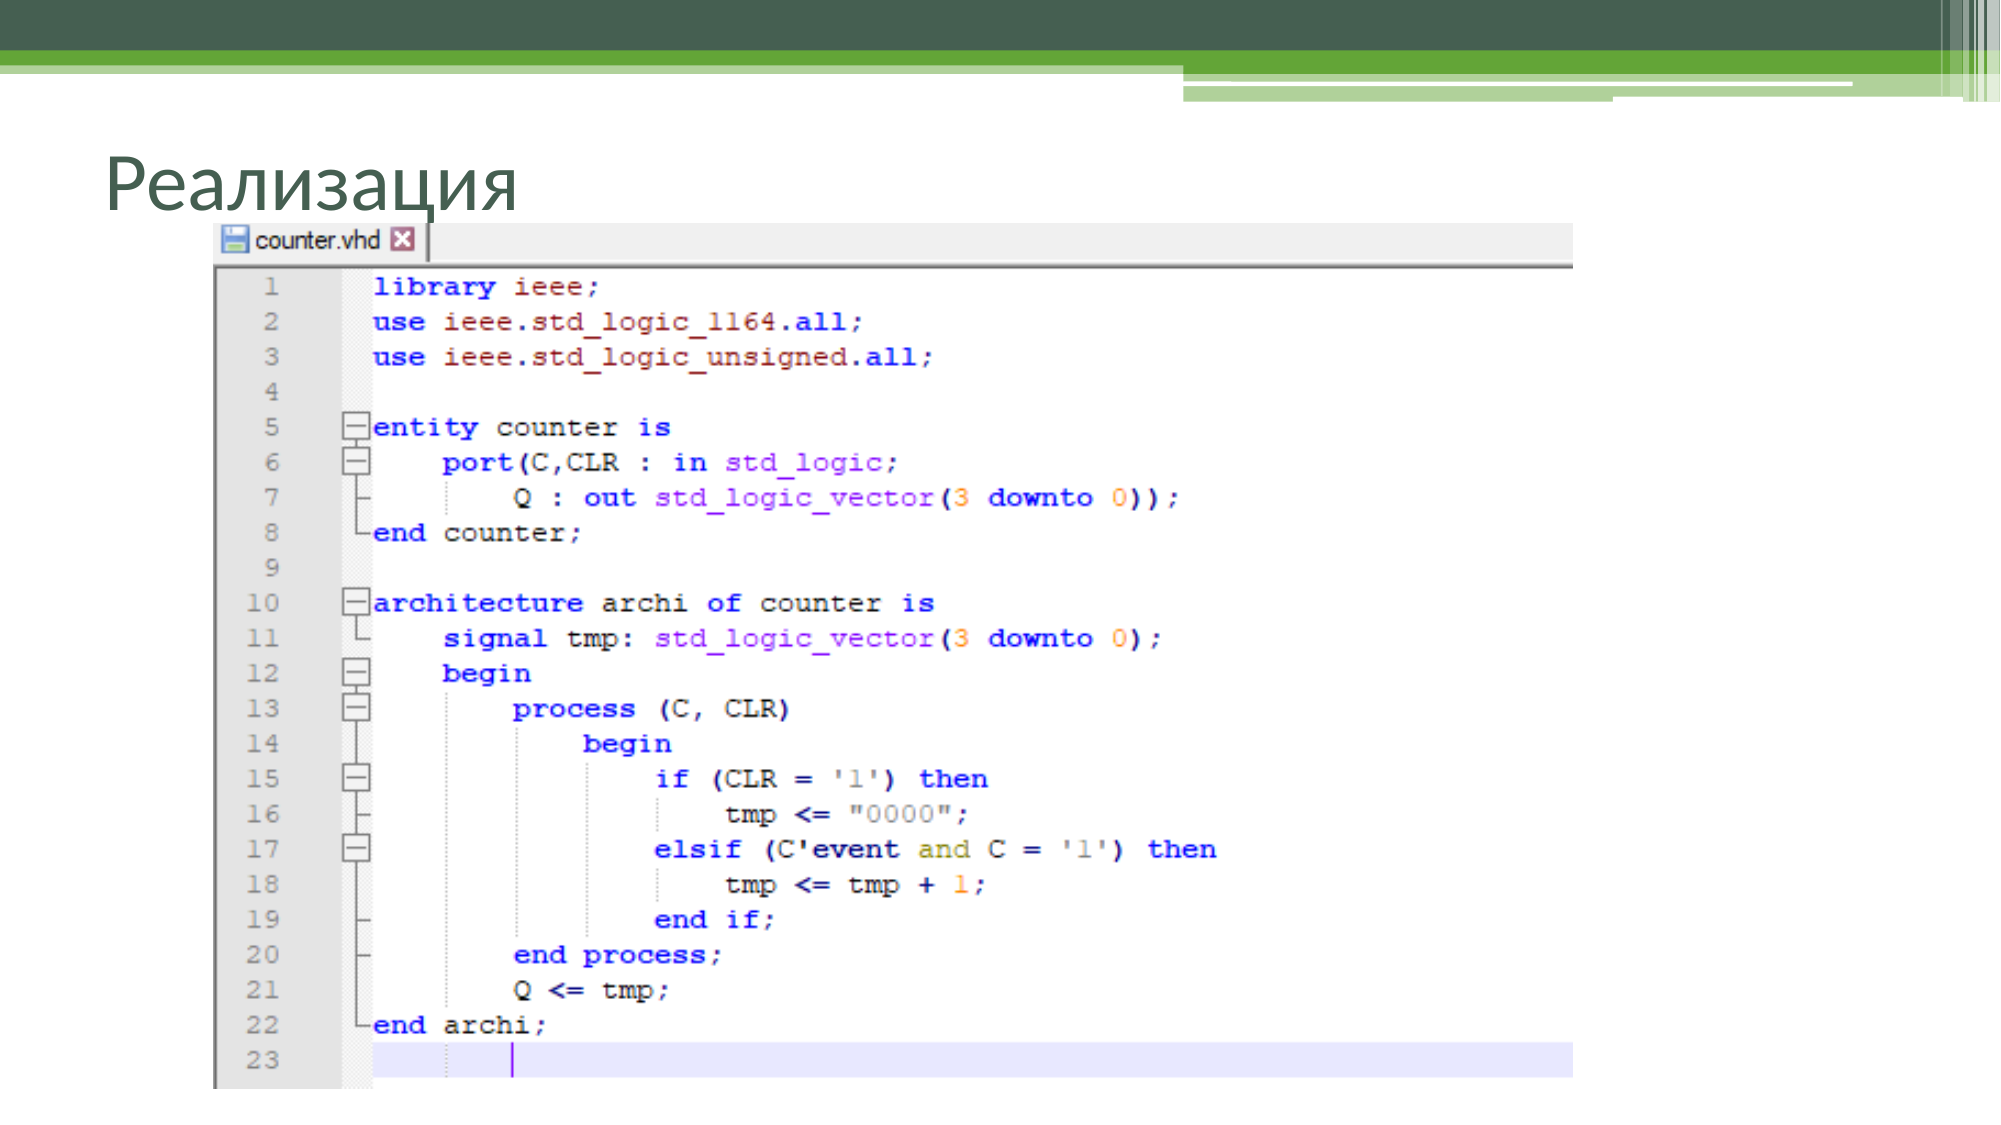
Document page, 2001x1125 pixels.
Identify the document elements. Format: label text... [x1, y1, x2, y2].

title Реализация [89, 89, 1890, 265]
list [213, 223, 1573, 1089]
